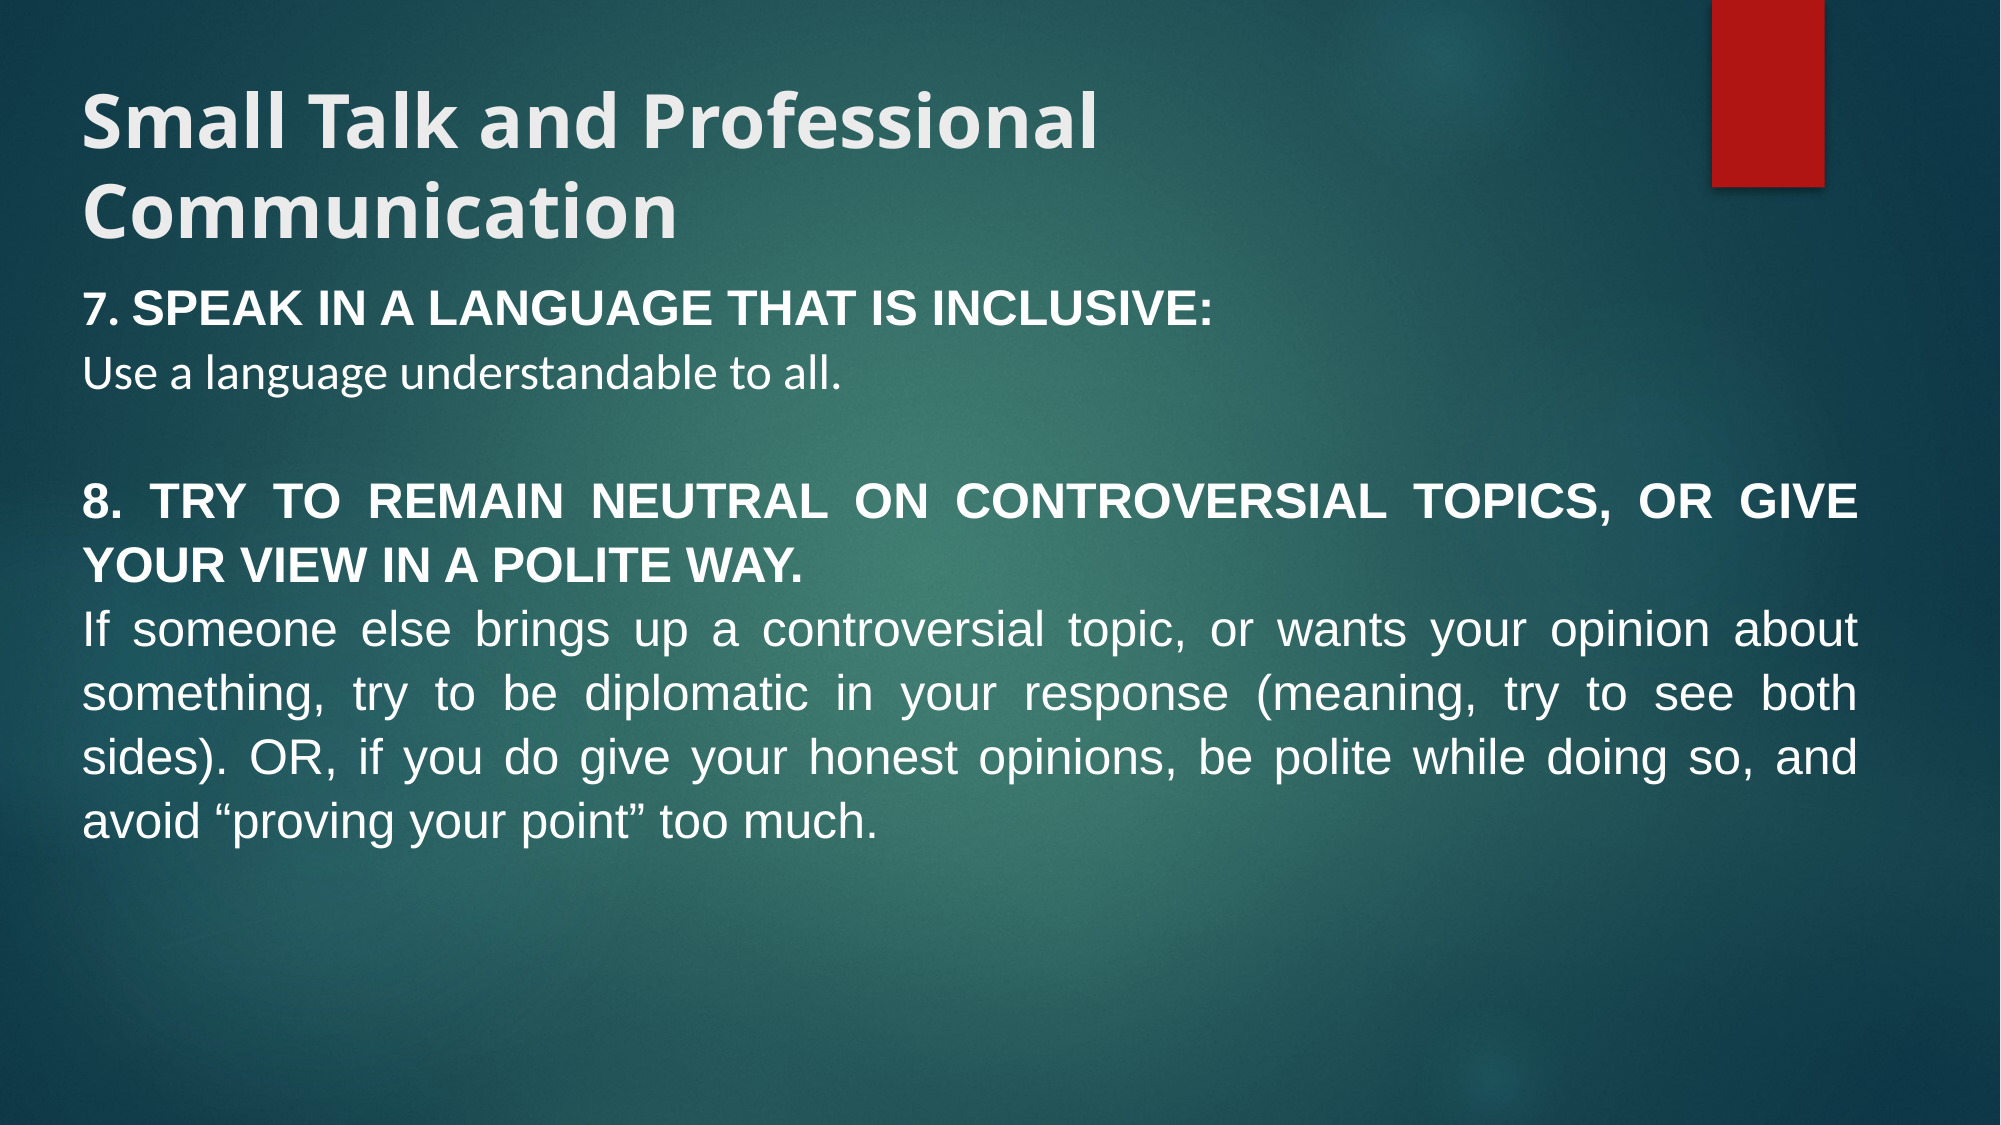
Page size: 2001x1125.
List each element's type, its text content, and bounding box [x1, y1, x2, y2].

text_box 7. SPEAK IN A LANGUAGE THAT IS INCLUSIVE: Use a language understandable to all. 8. TRY TO REMAIN NEUTRAL ON CONTROVERSIAL TOPICS, OR GIVE YOUR VIEW IN A POLITE WAY. If someone else brings up a controversial topic, or wants your opinion about something, try to be diplomatic in your response (meaning, try to see both sides). OR, if you do give your honest opinions, be polite while doing so, and avoid “proving your point” too much. [66, 207, 1875, 857]
picture [0, 0, 2001, 1125]
title Small Talk and Professional Communication [66, 66, 1694, 207]
